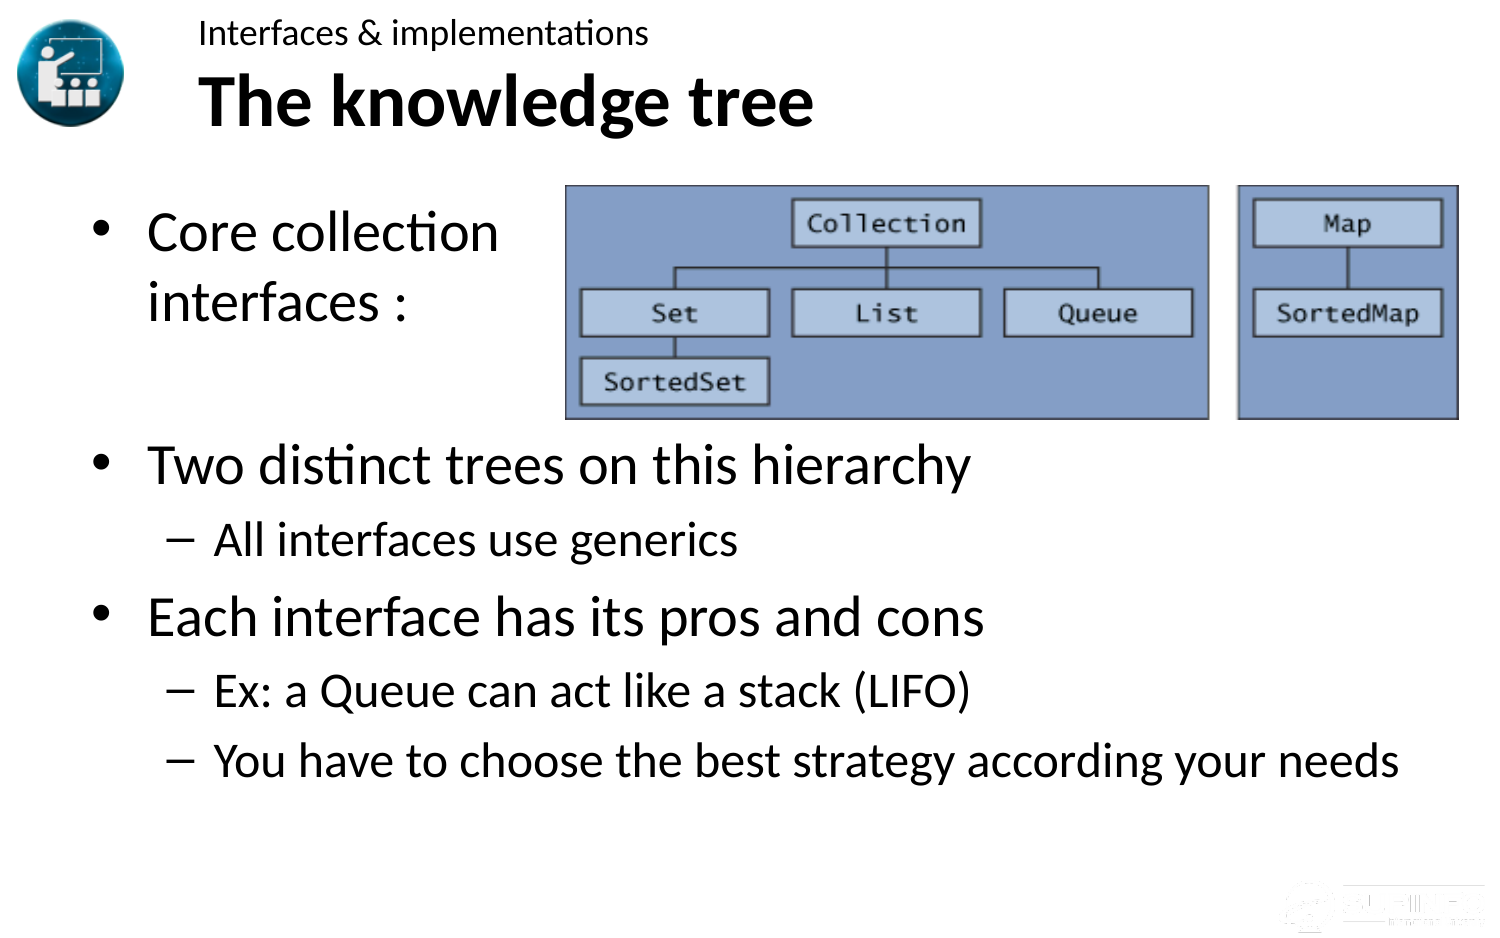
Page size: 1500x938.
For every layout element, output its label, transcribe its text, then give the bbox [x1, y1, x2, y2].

picture [39, 46, 101, 107]
picture [565, 184, 1459, 421]
text_box [419, 28, 450, 90]
picture [1269, 870, 1494, 938]
title The knowledge tree [183, 56, 1459, 138]
picture [17, 19, 125, 127]
list Interfaces & implementations [183, 0, 1459, 56]
list Core collection interfaces : Two distinct trees on this hierarchy All interfaces use generics Each interface has its pros and cons Ex: a Queue can act like a stack (LIFO) You have to choose the best strategy according your needs [76, 185, 1436, 880]
picture [49, 37, 102, 75]
